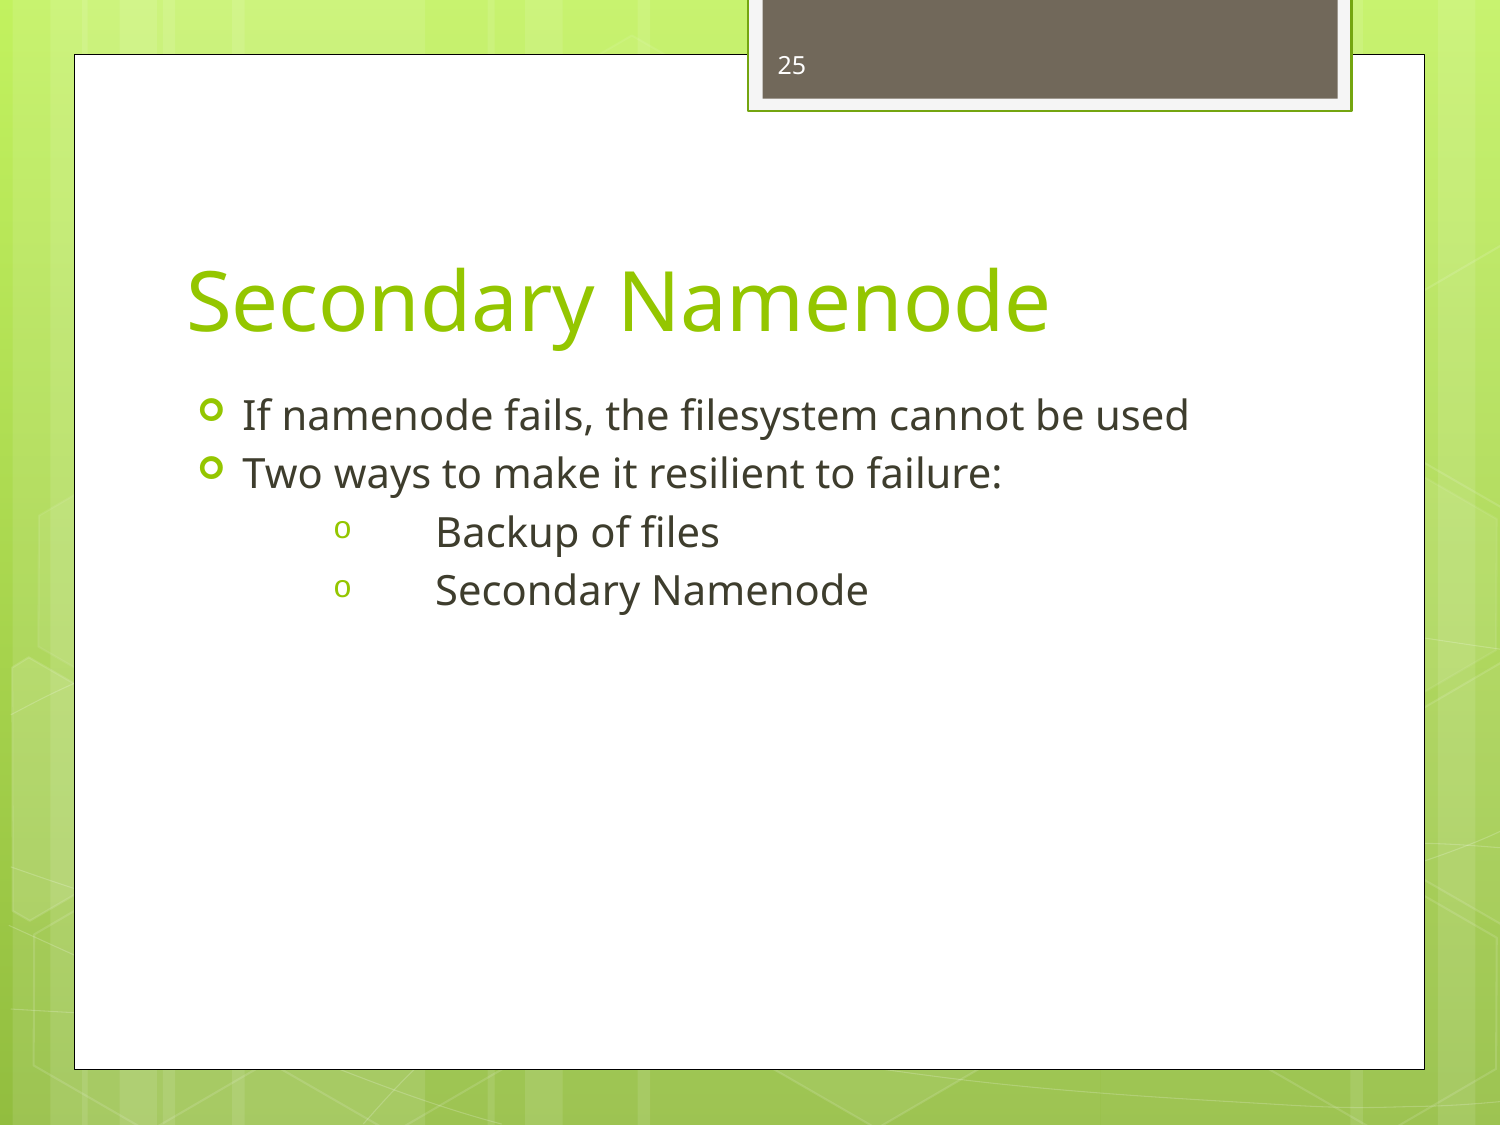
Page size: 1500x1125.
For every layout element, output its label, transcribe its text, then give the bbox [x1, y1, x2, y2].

slide_number 25 [762, 36, 982, 97]
list If namenode fails, the filesystem cannot be used Two ways to make it resilient to failure: Backup of files Secondary Namenode [171, 381, 1283, 957]
title Secondary Namenode [171, 168, 1324, 357]
